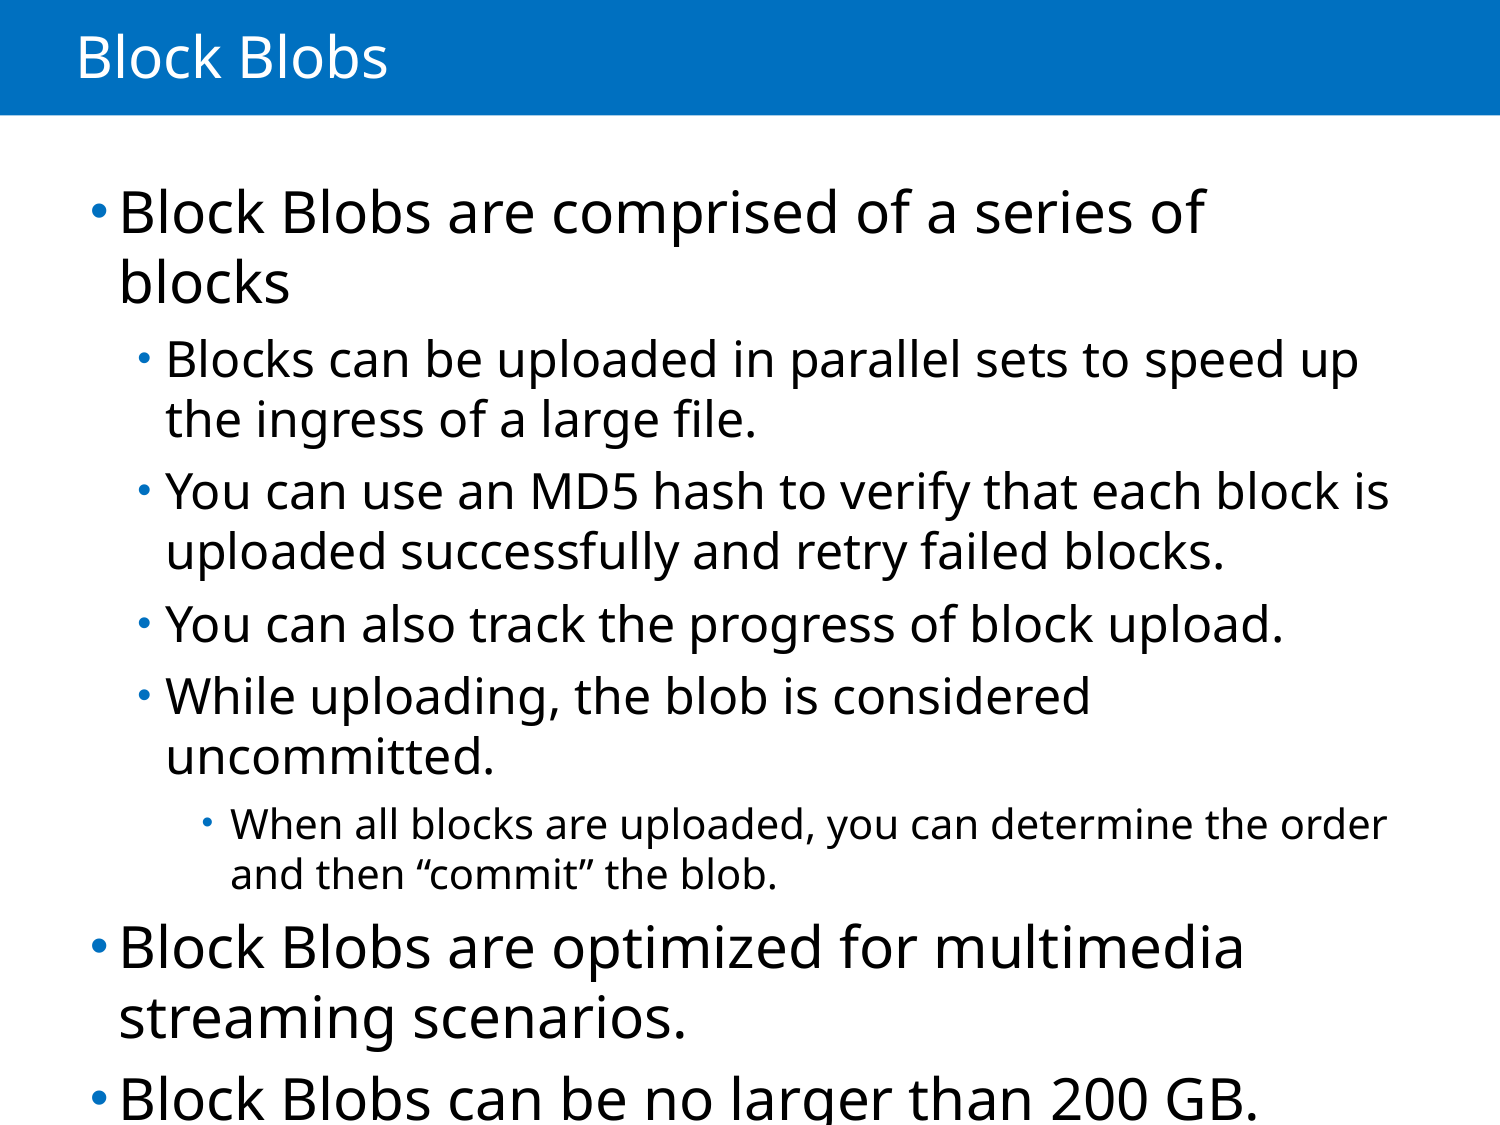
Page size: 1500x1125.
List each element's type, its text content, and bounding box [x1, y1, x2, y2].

title Block Blobs [75, 0, 1351, 122]
text_box Block Blobs are comprised of a series of blocks Blocks can be uploaded in parallel sets to speed up the ingress of a large file. You can use an MD5 hash to verify that each block is uploaded successfully and retry failed blocks. You can also track the progress of block upload. While uploading, the blob is considered uncommitted. When all blocks are uploaded, you can determine the order and then “commit” the blob. Block Blobs are optimized for multimedia streaming scenarios. Block Blobs can be no larger than 200 GB. [75, 167, 1408, 1012]
